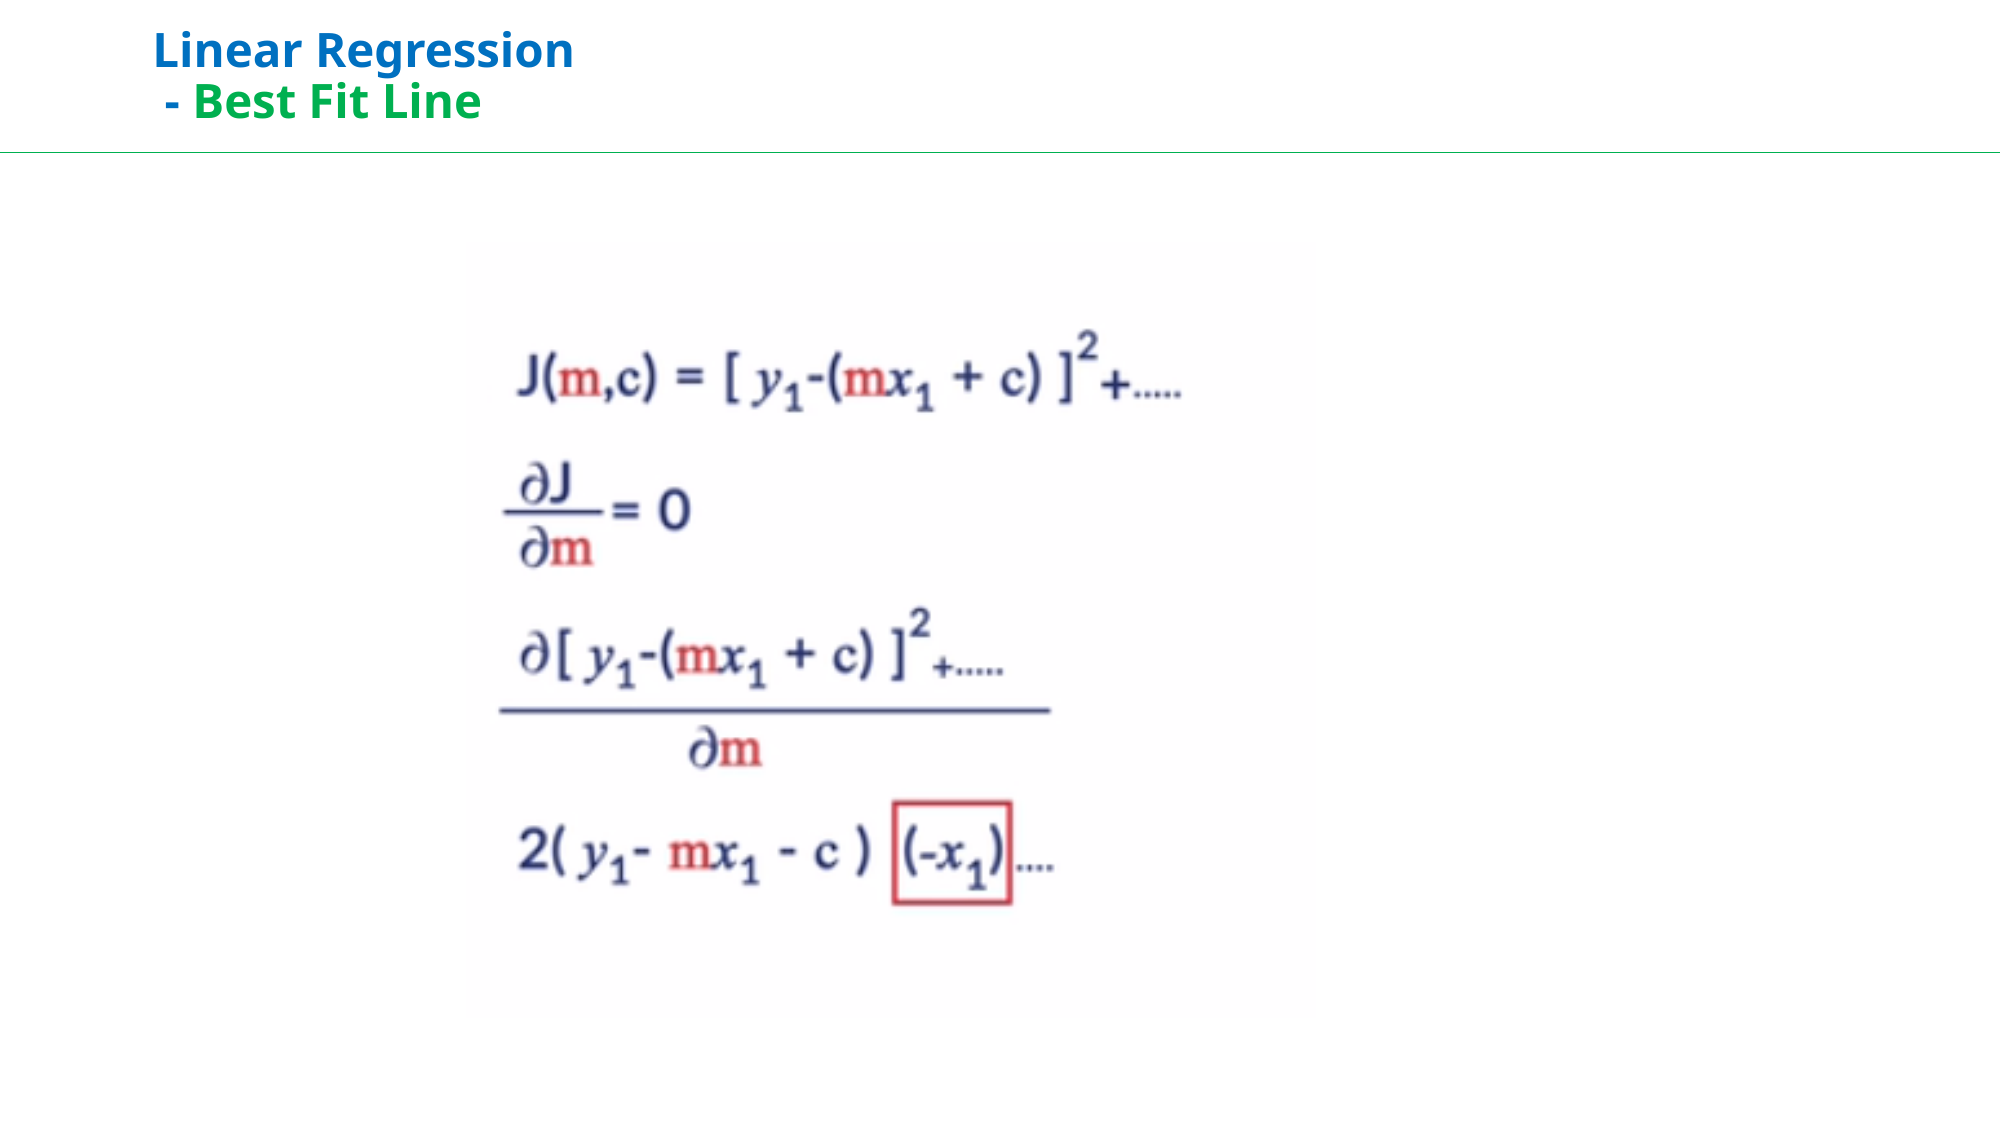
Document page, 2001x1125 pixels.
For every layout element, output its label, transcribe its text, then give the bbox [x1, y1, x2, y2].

picture [465, 242, 1316, 1018]
title Linear Regression - Best Fit Line [137, 18, 1863, 137]
